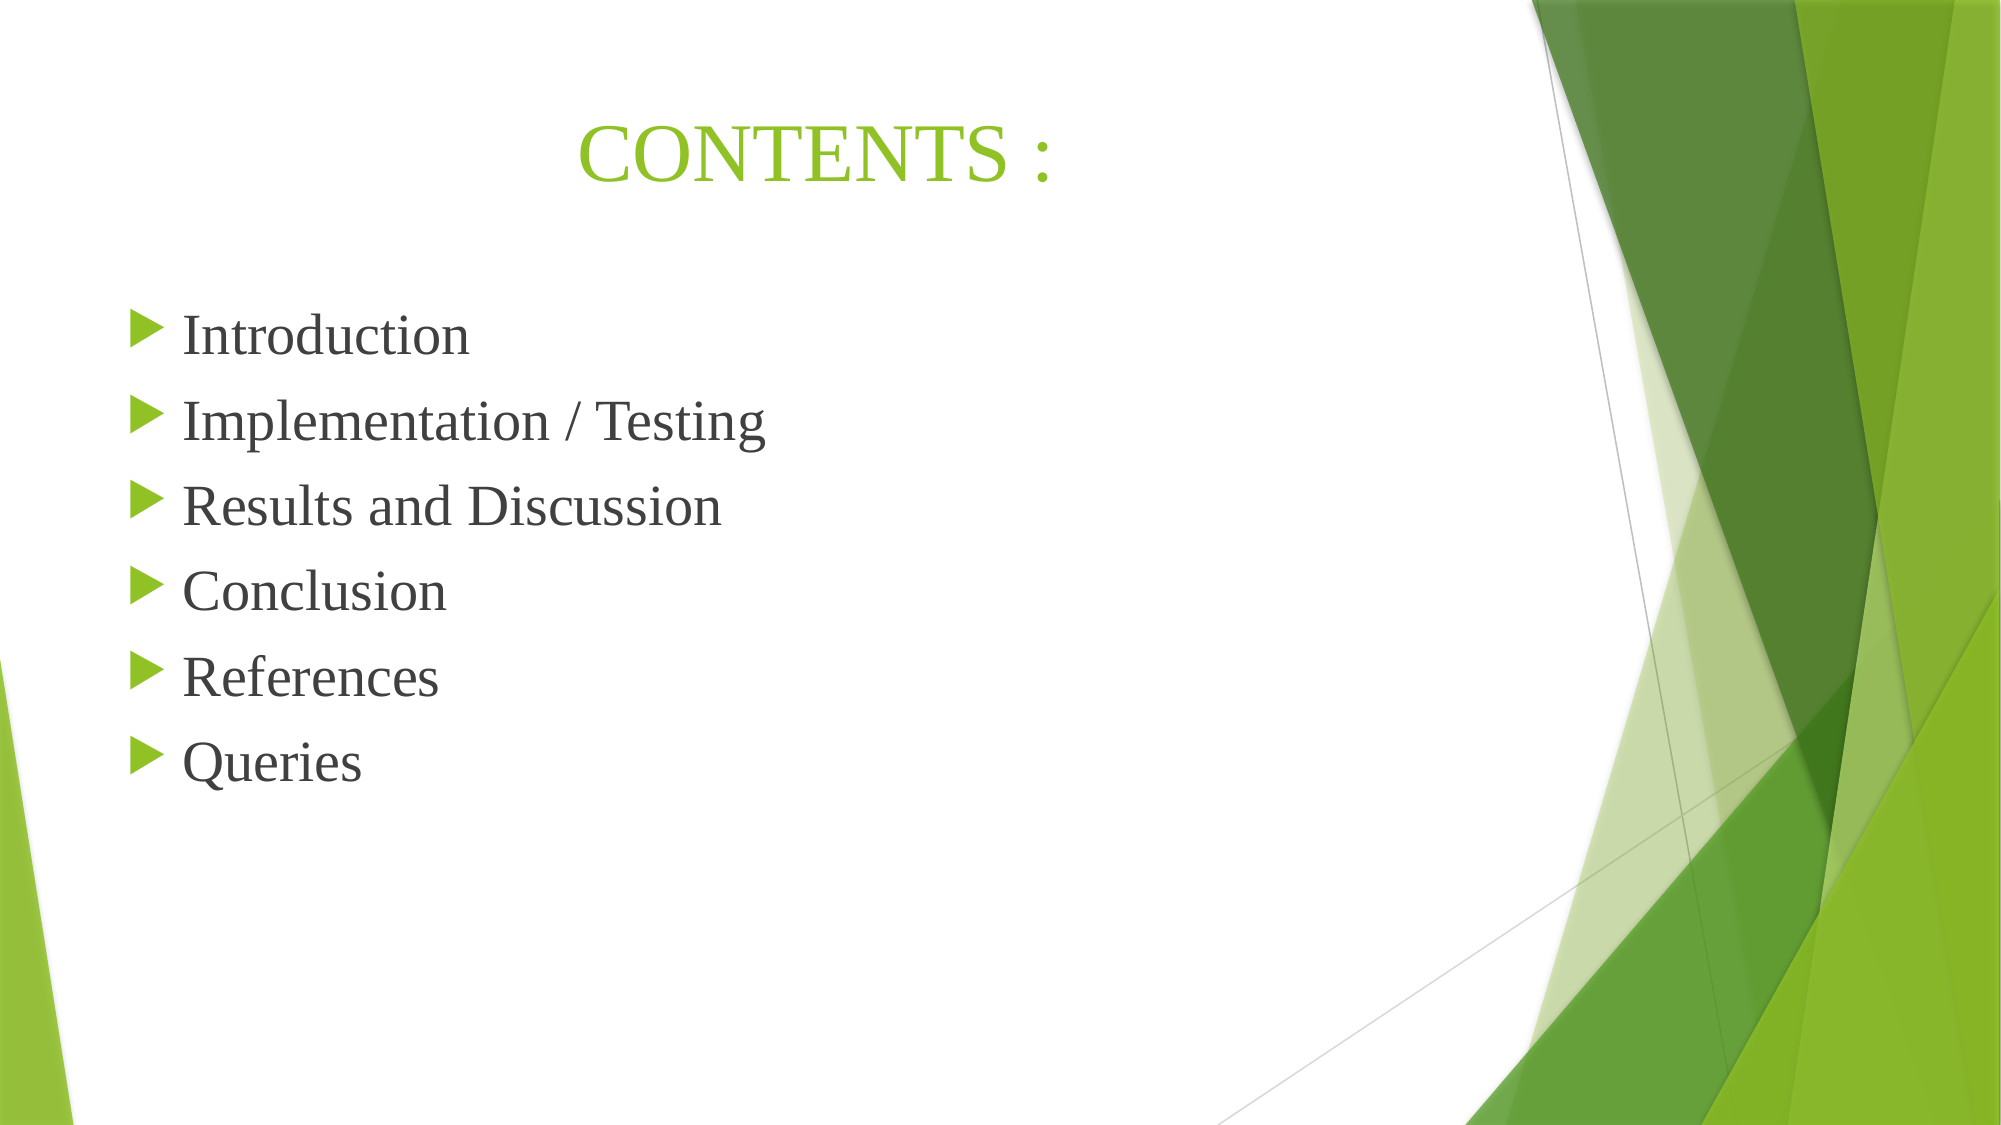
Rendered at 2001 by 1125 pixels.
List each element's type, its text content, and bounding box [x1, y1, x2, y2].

title CONTENTS : [111, 99, 1522, 232]
list Introduction Implementation / Testing Results and Discussion Conclusion References Queries [111, 232, 1522, 1025]
